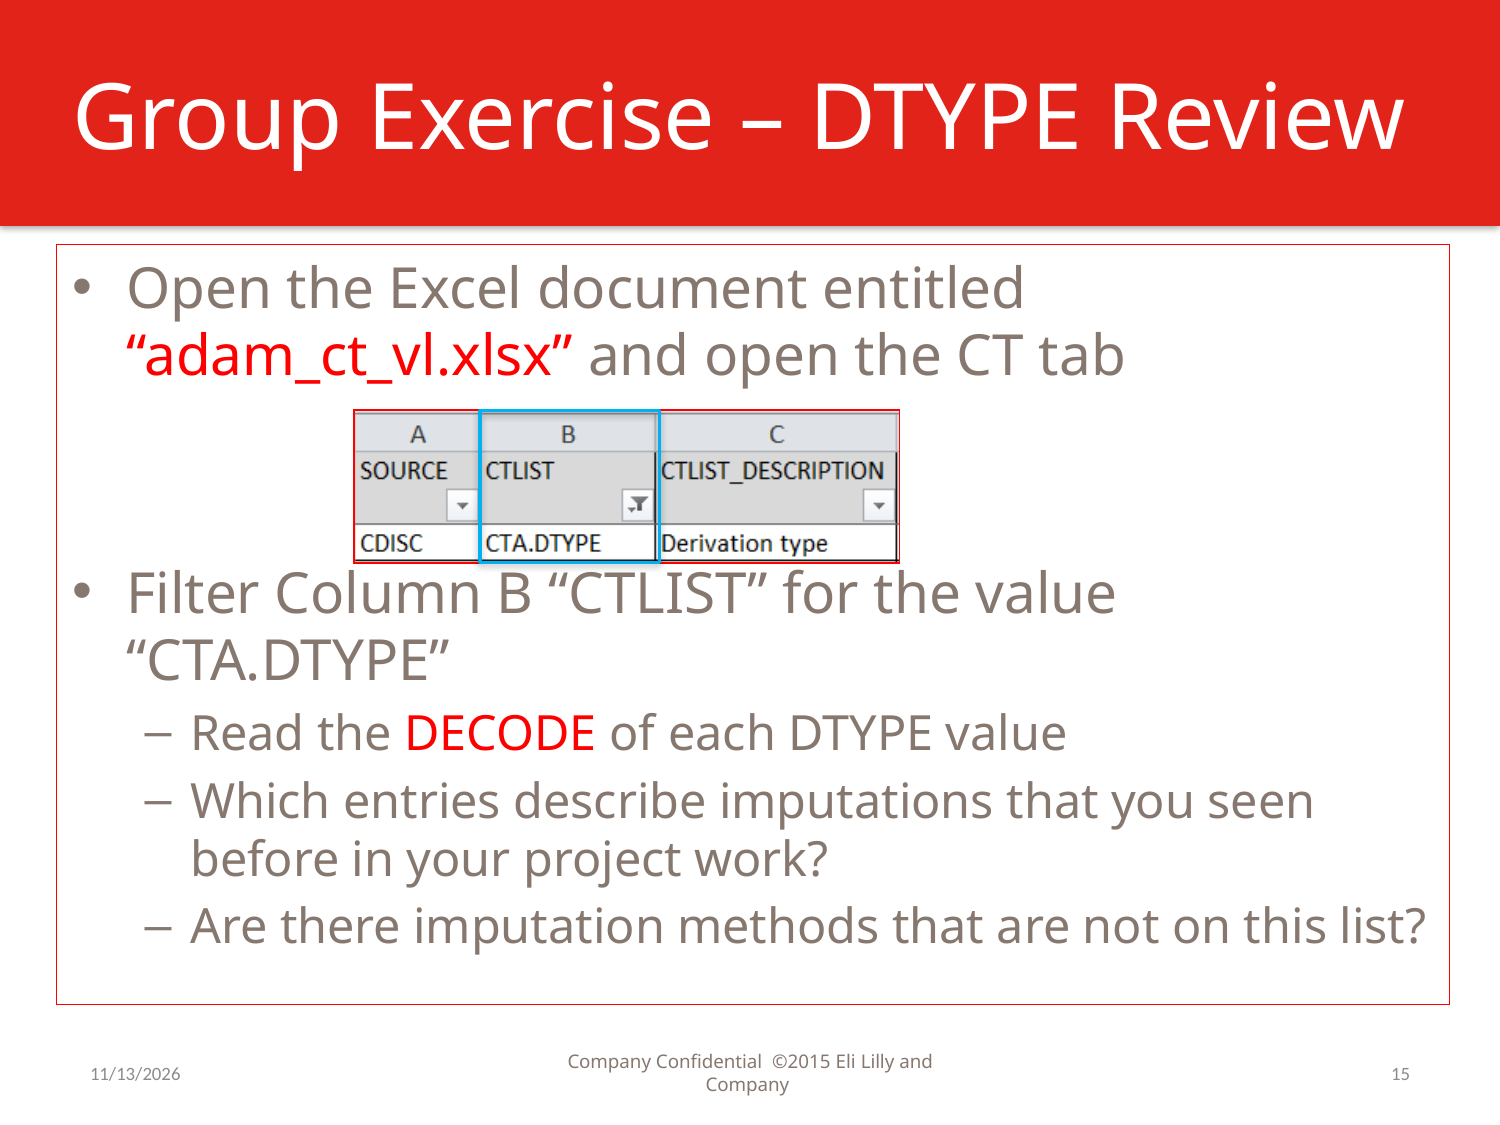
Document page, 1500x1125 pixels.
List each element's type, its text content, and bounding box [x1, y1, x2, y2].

list Open the Excel document entitled “adam_ct_vl.xlsx” and open the CT tab Filter Column B “CTLIST” for the value “CTA.DTYPE” Read the DECODE of each DTYPE value Which entries describe imputations that you seen before in your project work? Are there imputation methods that are not on this list? [56, 244, 1450, 1005]
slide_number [75, 1042, 425, 1103]
picture [483, 413, 657, 560]
slide_number 15 [1074, 1042, 1425, 1103]
title Group Exercise – DTYPE Review [56, 19, 1450, 207]
picture [662, 410, 899, 563]
picture [354, 410, 477, 563]
footer Company Confidential ©2015 Eli Lilly and Company [512, 1042, 988, 1103]
